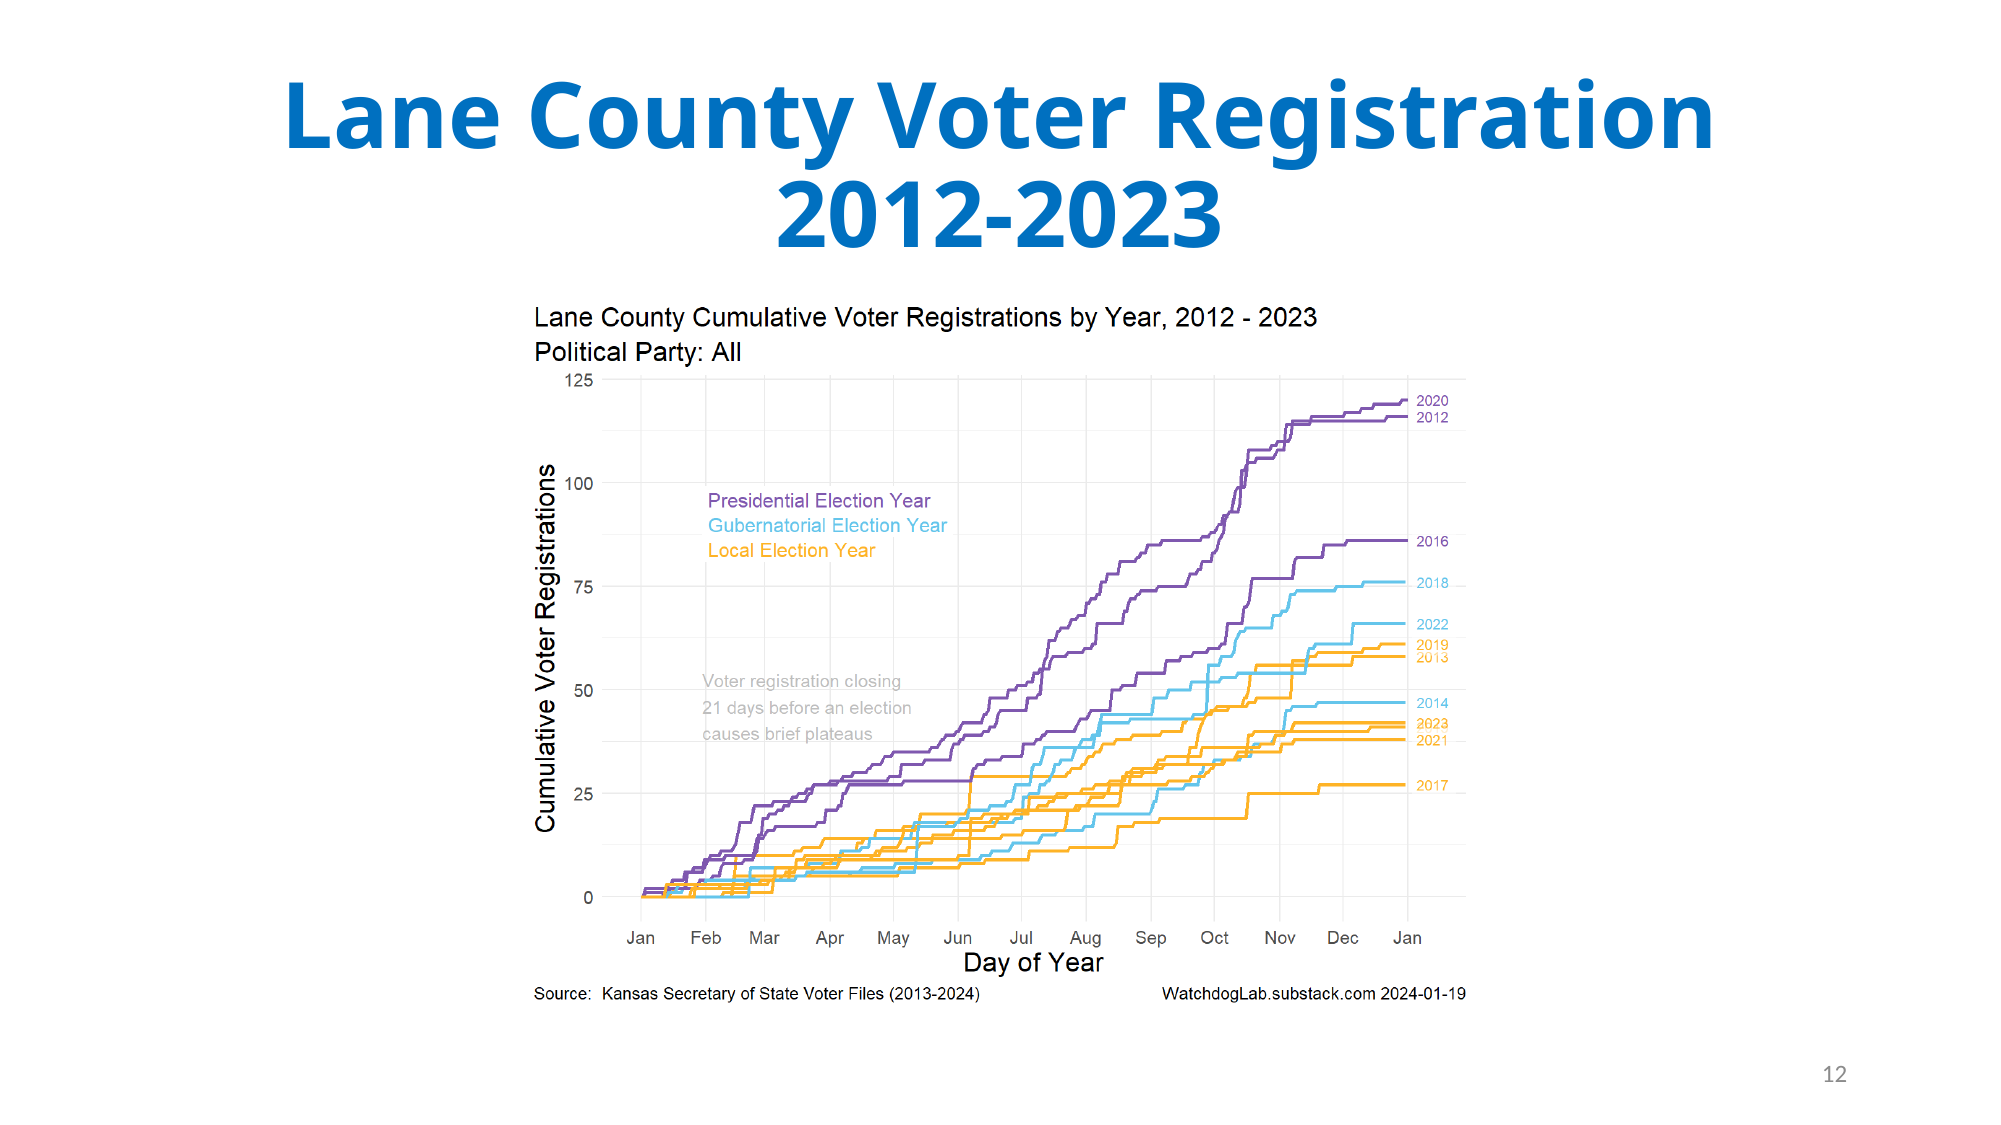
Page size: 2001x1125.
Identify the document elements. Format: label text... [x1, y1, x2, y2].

title Lane County Voter Registration 2012-2023 [137, 59, 1863, 278]
picture [524, 297, 1475, 1011]
slide_number ‹#› [1412, 1042, 1863, 1103]
